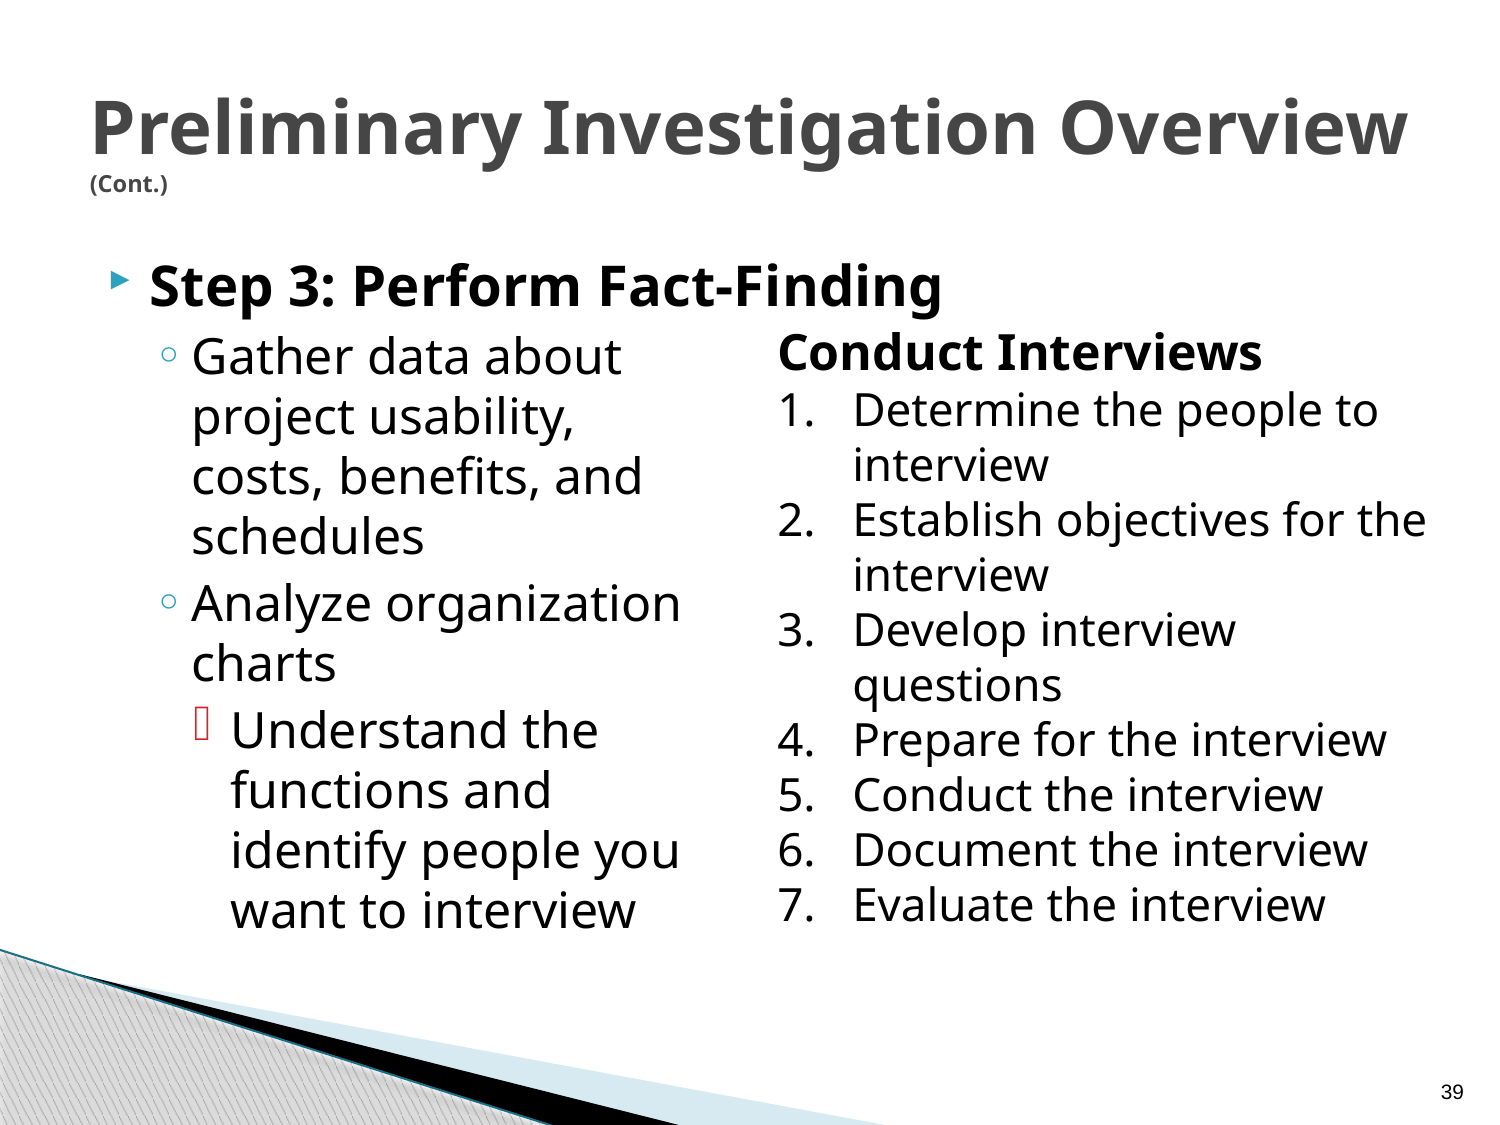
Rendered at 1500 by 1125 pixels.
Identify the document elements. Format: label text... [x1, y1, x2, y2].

title Preliminary Investigation Overview (Cont.) [75, 45, 1425, 233]
text_box Conduct Interviews Determine the people to interview Establish objectives for the interview Develop interview questions Prepare for the interview Conduct the interview Document the interview Evaluate the interview [762, 313, 1463, 938]
slide_number 39 [1418, 1051, 1479, 1112]
list Step 3: Perform Fact-Finding Gather data about project usability, costs, benefits, and schedules Analyze organization charts Understand the functions and identify people you want to interview [75, 243, 1250, 986]
